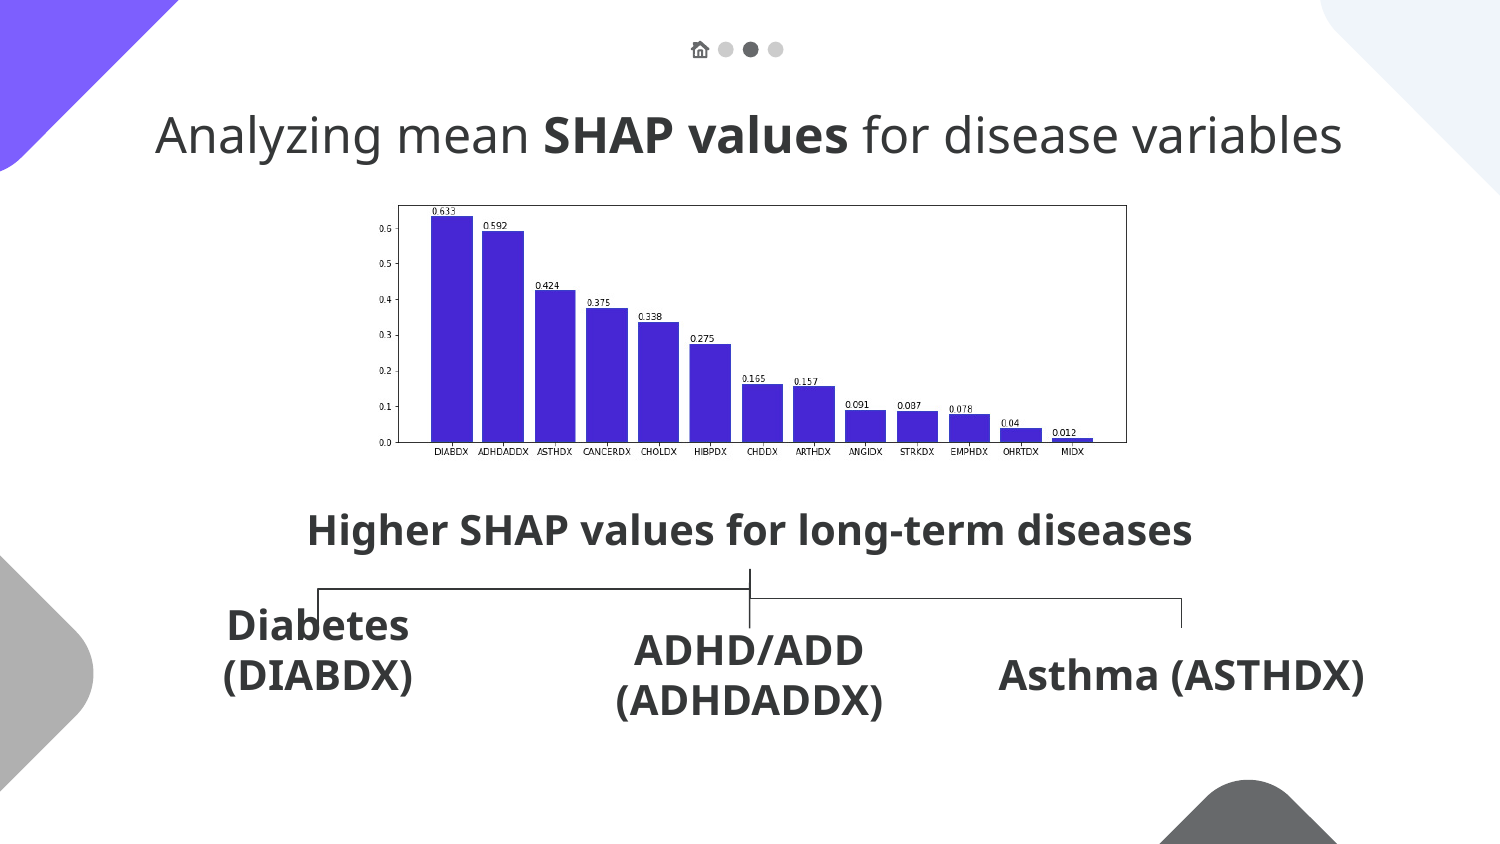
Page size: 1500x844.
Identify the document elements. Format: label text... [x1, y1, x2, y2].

title Analyzing mean SHAP values for disease variables [118, 88, 1382, 192]
text_box Higher SHAP values for long-term diseases [569, 490, 930, 569]
picture [279, 167, 1220, 481]
text_box Asthma (ASTHDX) [999, 628, 1382, 715]
text_box Higher SHAP values for long-term diseases [999, 483, 1319, 569]
text_box [767, 41, 784, 58]
text_box ADHD/ADD (ADHDADDX) [569, 628, 930, 739]
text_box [503, 490, 564, 815]
text_box [691, 41, 709, 58]
text_box Higher SHAP values for long-term diseases [180, 483, 498, 569]
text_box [935, 490, 996, 815]
text_box [742, 41, 759, 58]
text_box Diabetes (DIABDX) [117, 628, 498, 715]
text_box [717, 41, 734, 58]
